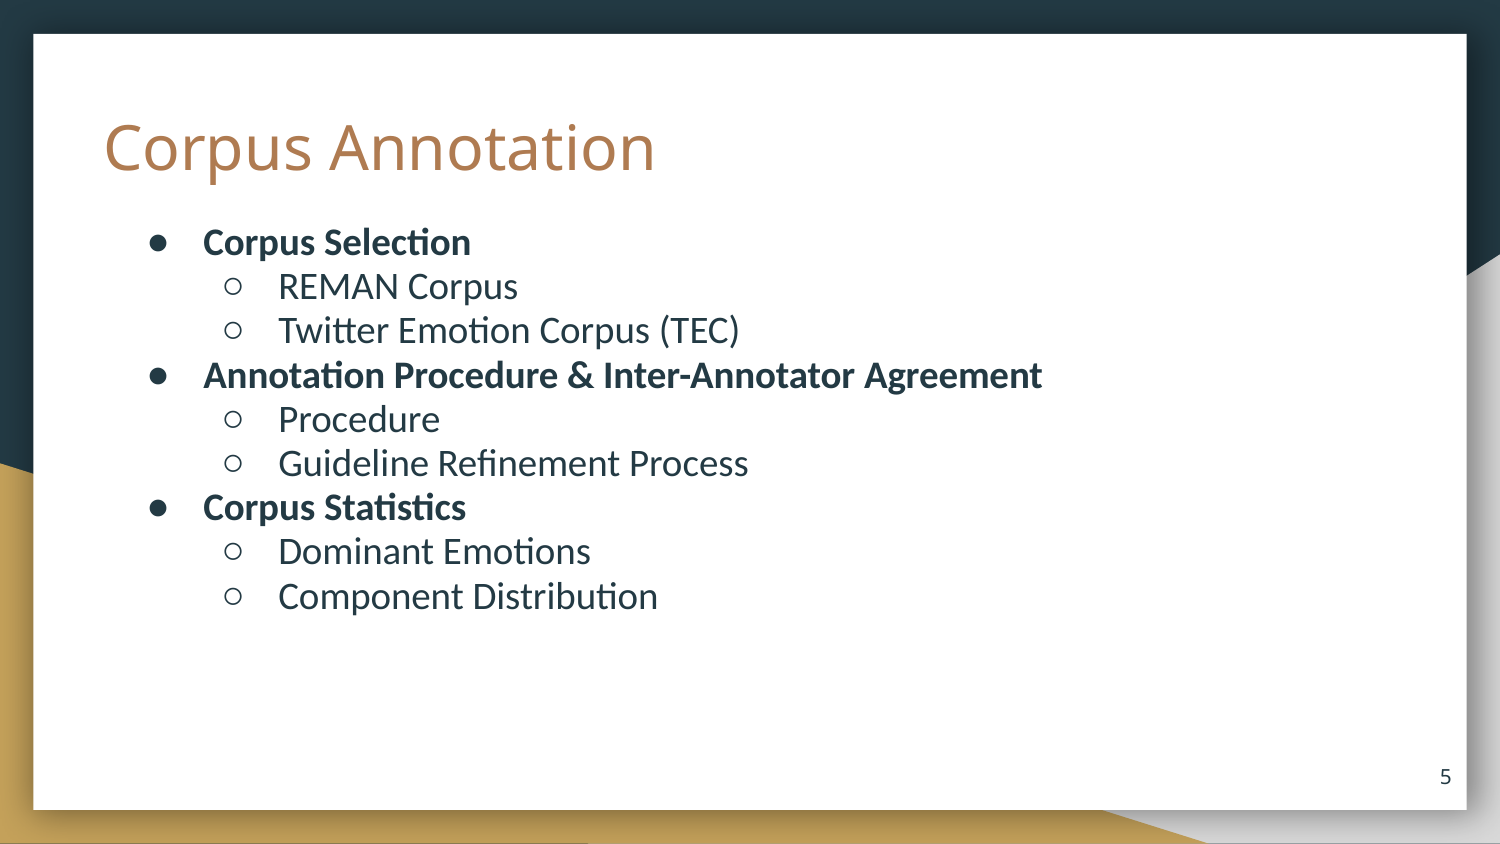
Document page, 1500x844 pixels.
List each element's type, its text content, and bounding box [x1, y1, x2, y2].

title Corpus Annotation [88, 92, 1320, 206]
list Corpus Selection REMAN Corpus Twitter Emotion Corpus (TEC) Annotation Procedure & Inter-Annotator Agreement Procedure Guideline Refinement Process Corpus Statistics Dominant Emotions Component Distribution [113, 205, 1387, 752]
slide_number ‹#› [1376, 745, 1467, 810]
